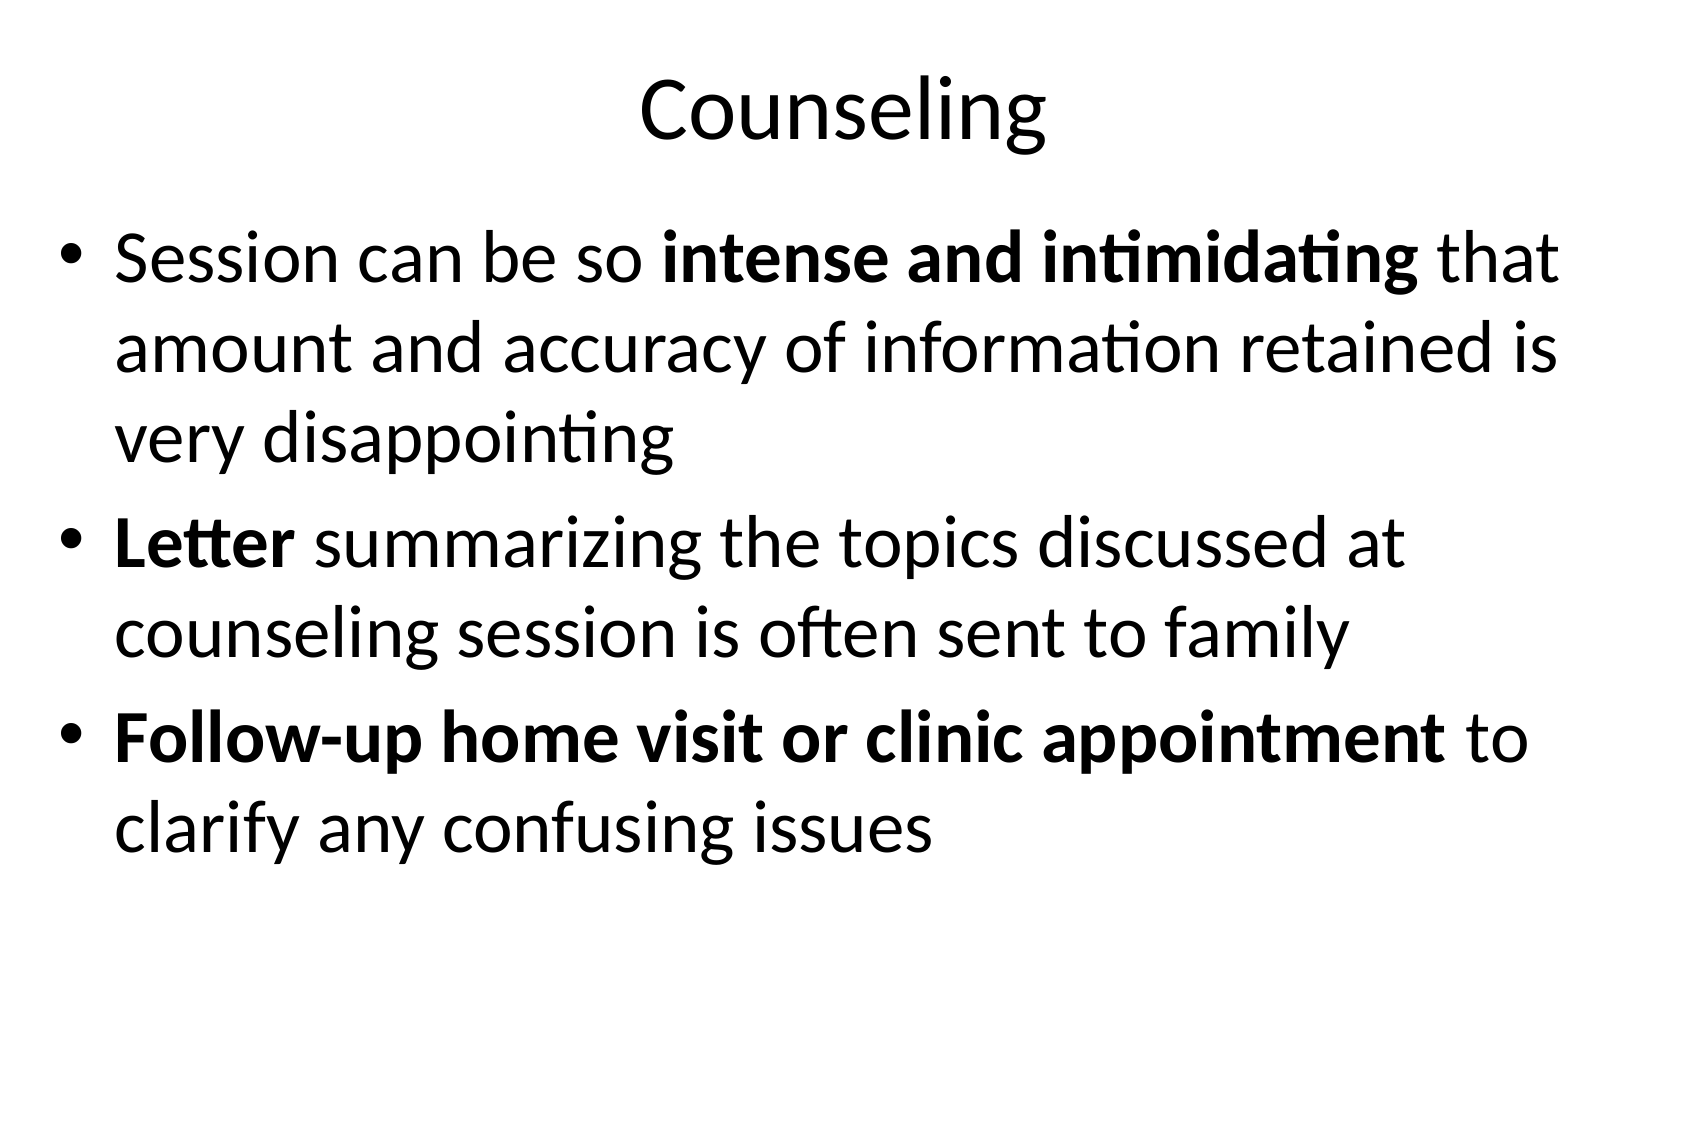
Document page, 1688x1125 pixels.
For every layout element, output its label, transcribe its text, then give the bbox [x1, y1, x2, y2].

title Counseling [206, 9, 1482, 197]
list Session can be so intense and intimidating that amount and accuracy of information retained is very disappointing Letter summarizing the topics discussed at counseling session is often sent to family Follow-up home visit or clinic appointment to clarify any confusing issues [43, 200, 1594, 885]
